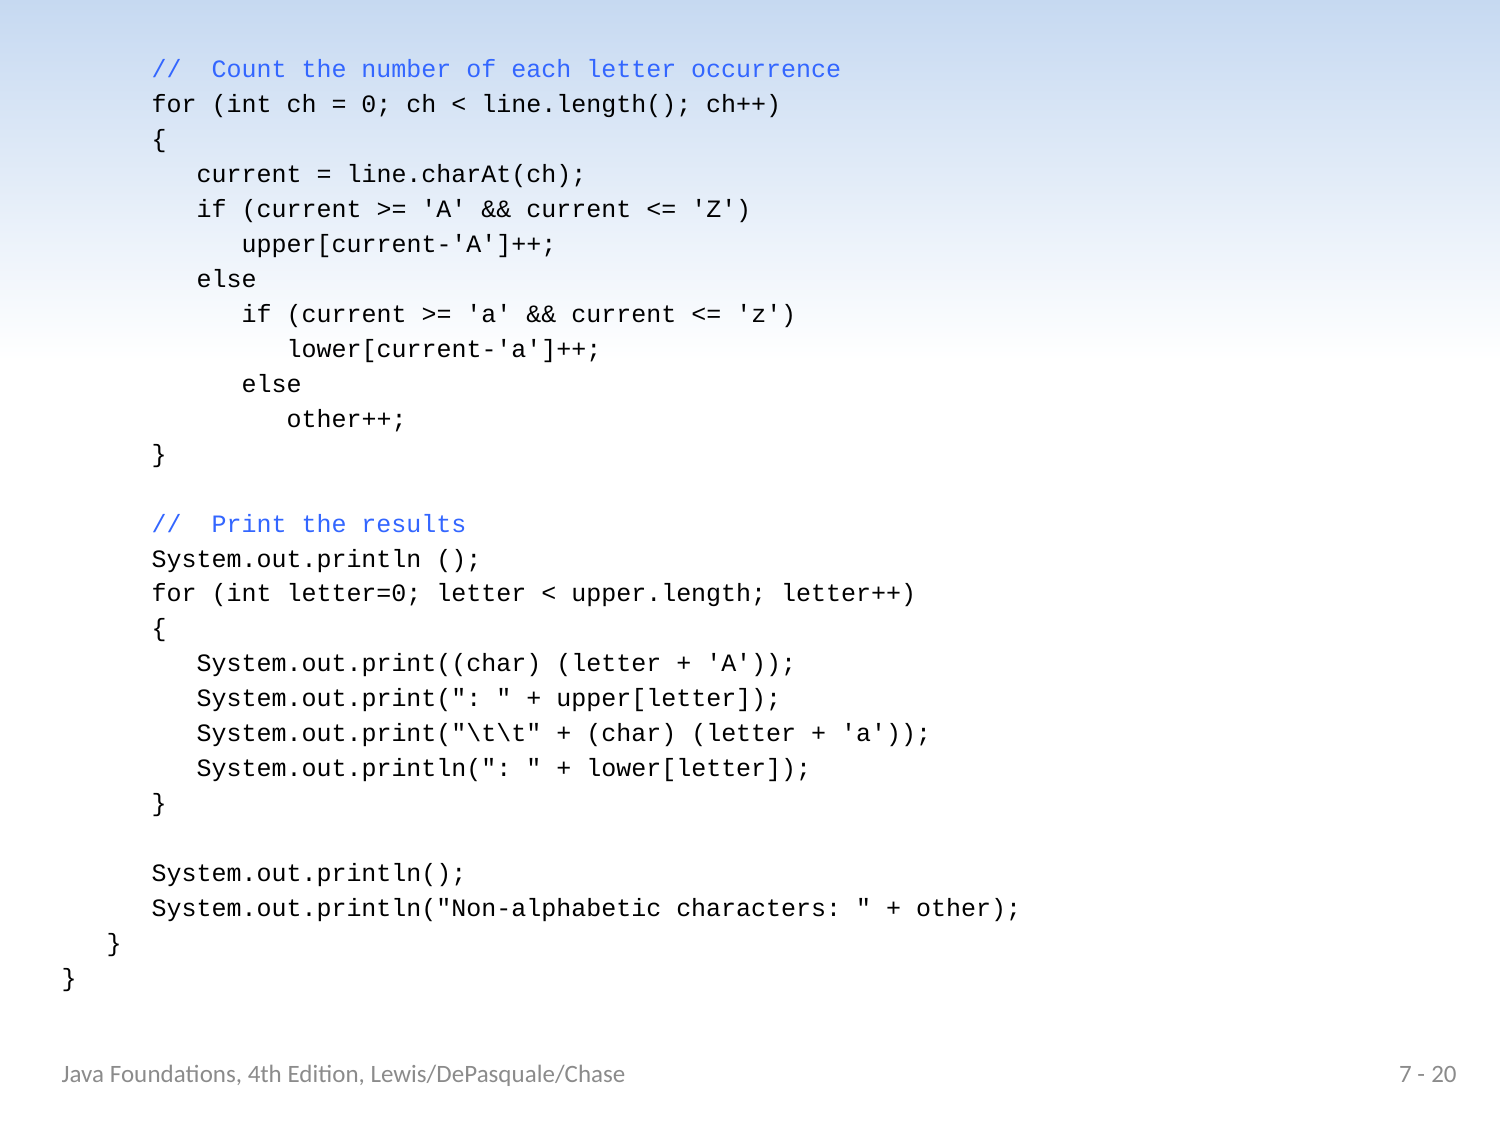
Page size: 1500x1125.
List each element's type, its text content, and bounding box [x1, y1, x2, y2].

footer Java Foundations, 4th Edition, Lewis/DePasquale/Chase [46, 1042, 1122, 1103]
list // Count the number of each letter occurrence for (int ch = 0; ch < line.length(); ch++) { current = line.charAt(ch); if (current >= 'A' && current <= 'Z') upper[current-'A']++; else if (current >= 'a' && current <= 'z') lower[current-'a']++; else other++; } // Print the results System.out.println (); for (int letter=0; letter < upper.length; letter++) { System.out.print((char) (letter + 'A')); System.out.print(": " + upper[letter]); System.out.print("\t\t" + (char) (letter + 'a')); System.out.println(": " + lower[letter]); } System.out.println(); System.out.println("Non-alphabetic characters: " + other); } } [46, 45, 1473, 1043]
slide_number 7 - 20 [1122, 1042, 1472, 1103]
